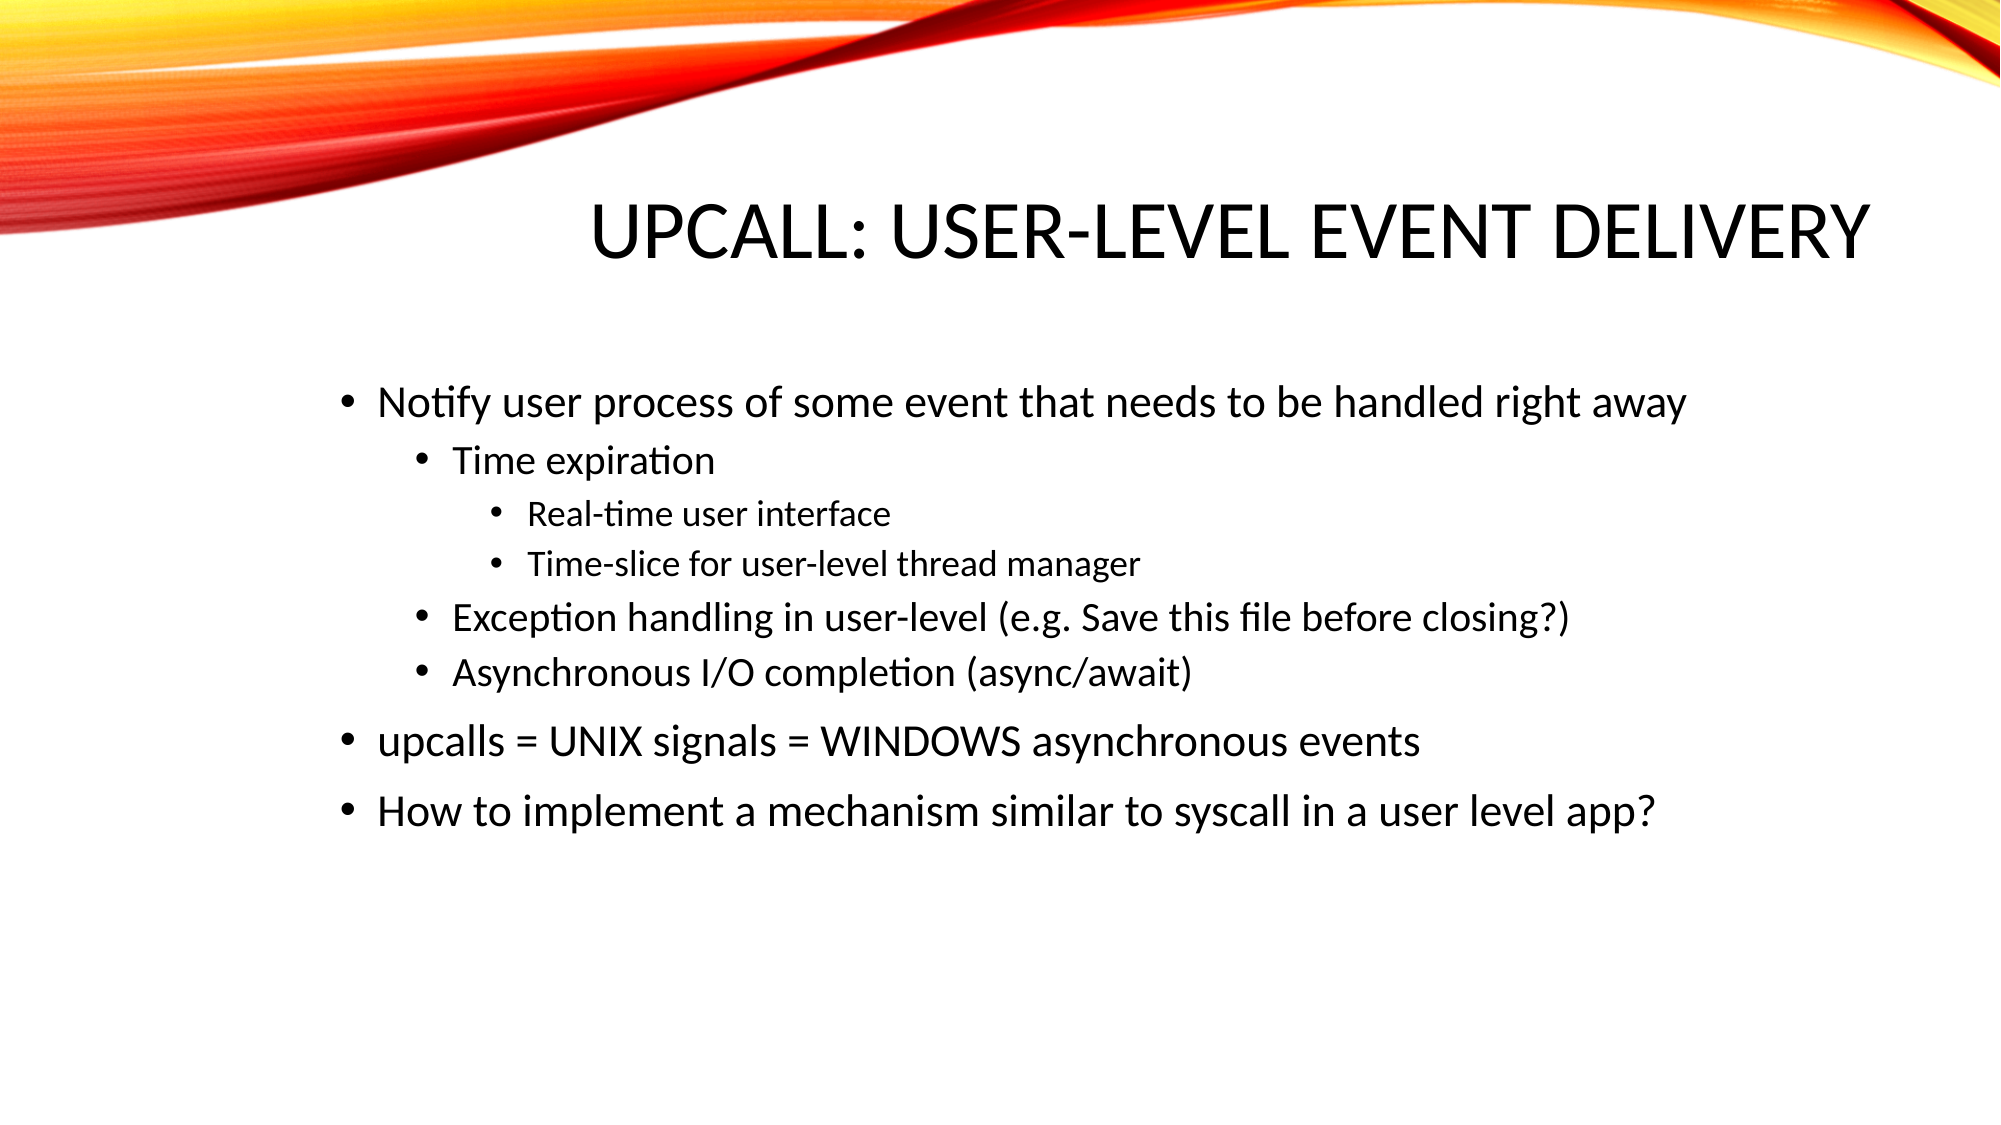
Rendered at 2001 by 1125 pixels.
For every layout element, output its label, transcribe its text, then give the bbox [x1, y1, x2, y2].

title Upcall: User-level event delivery [474, 125, 1888, 338]
list Notify user process of some event that needs to be handled right away Time expiration Real-time user interface Time-slice for user-level thread manager Exception handling in user-level (e.g. Save this file before closing?) Asynchronous I/O completion (async/await) upcalls = UNIX signals = WINDOWS asynchronous events How to implement a mechanism similar to syscall in a user level app? [324, 370, 1846, 1005]
picture [0, 0, 2000, 237]
